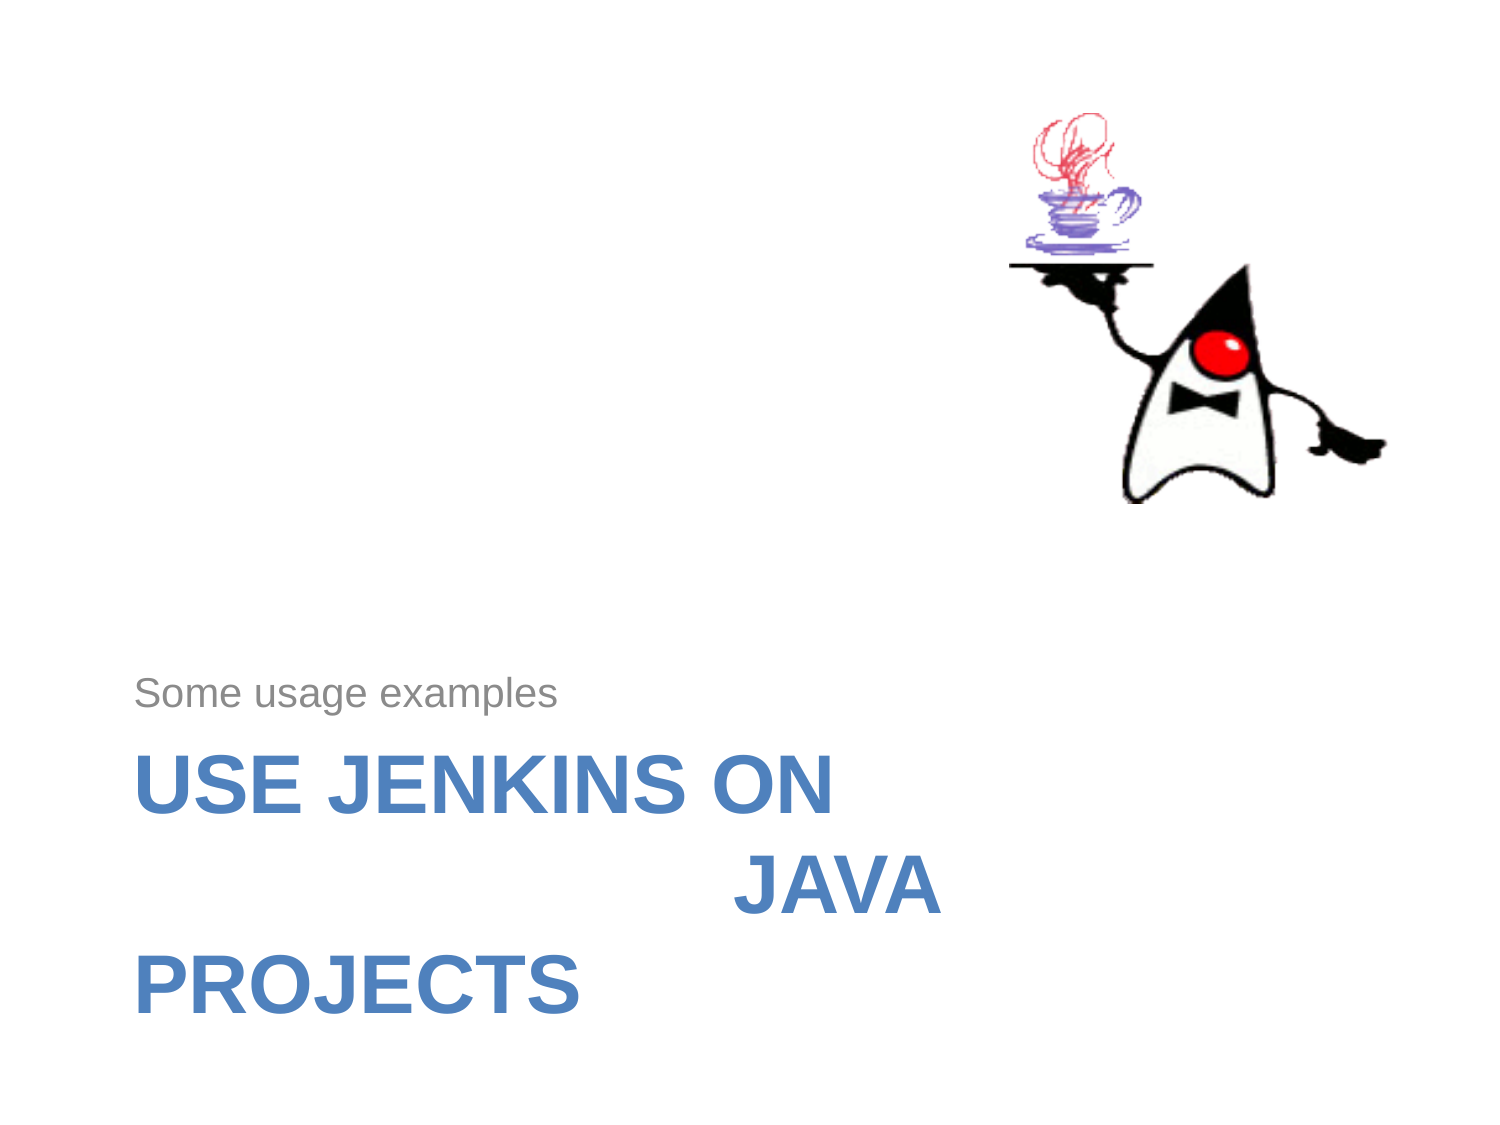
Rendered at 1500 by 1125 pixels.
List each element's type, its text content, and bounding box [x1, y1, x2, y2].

list Some usage examples [118, 476, 1394, 723]
picture [1009, 113, 1390, 504]
title Use Jenkins on Java Projects [118, 723, 1394, 947]
